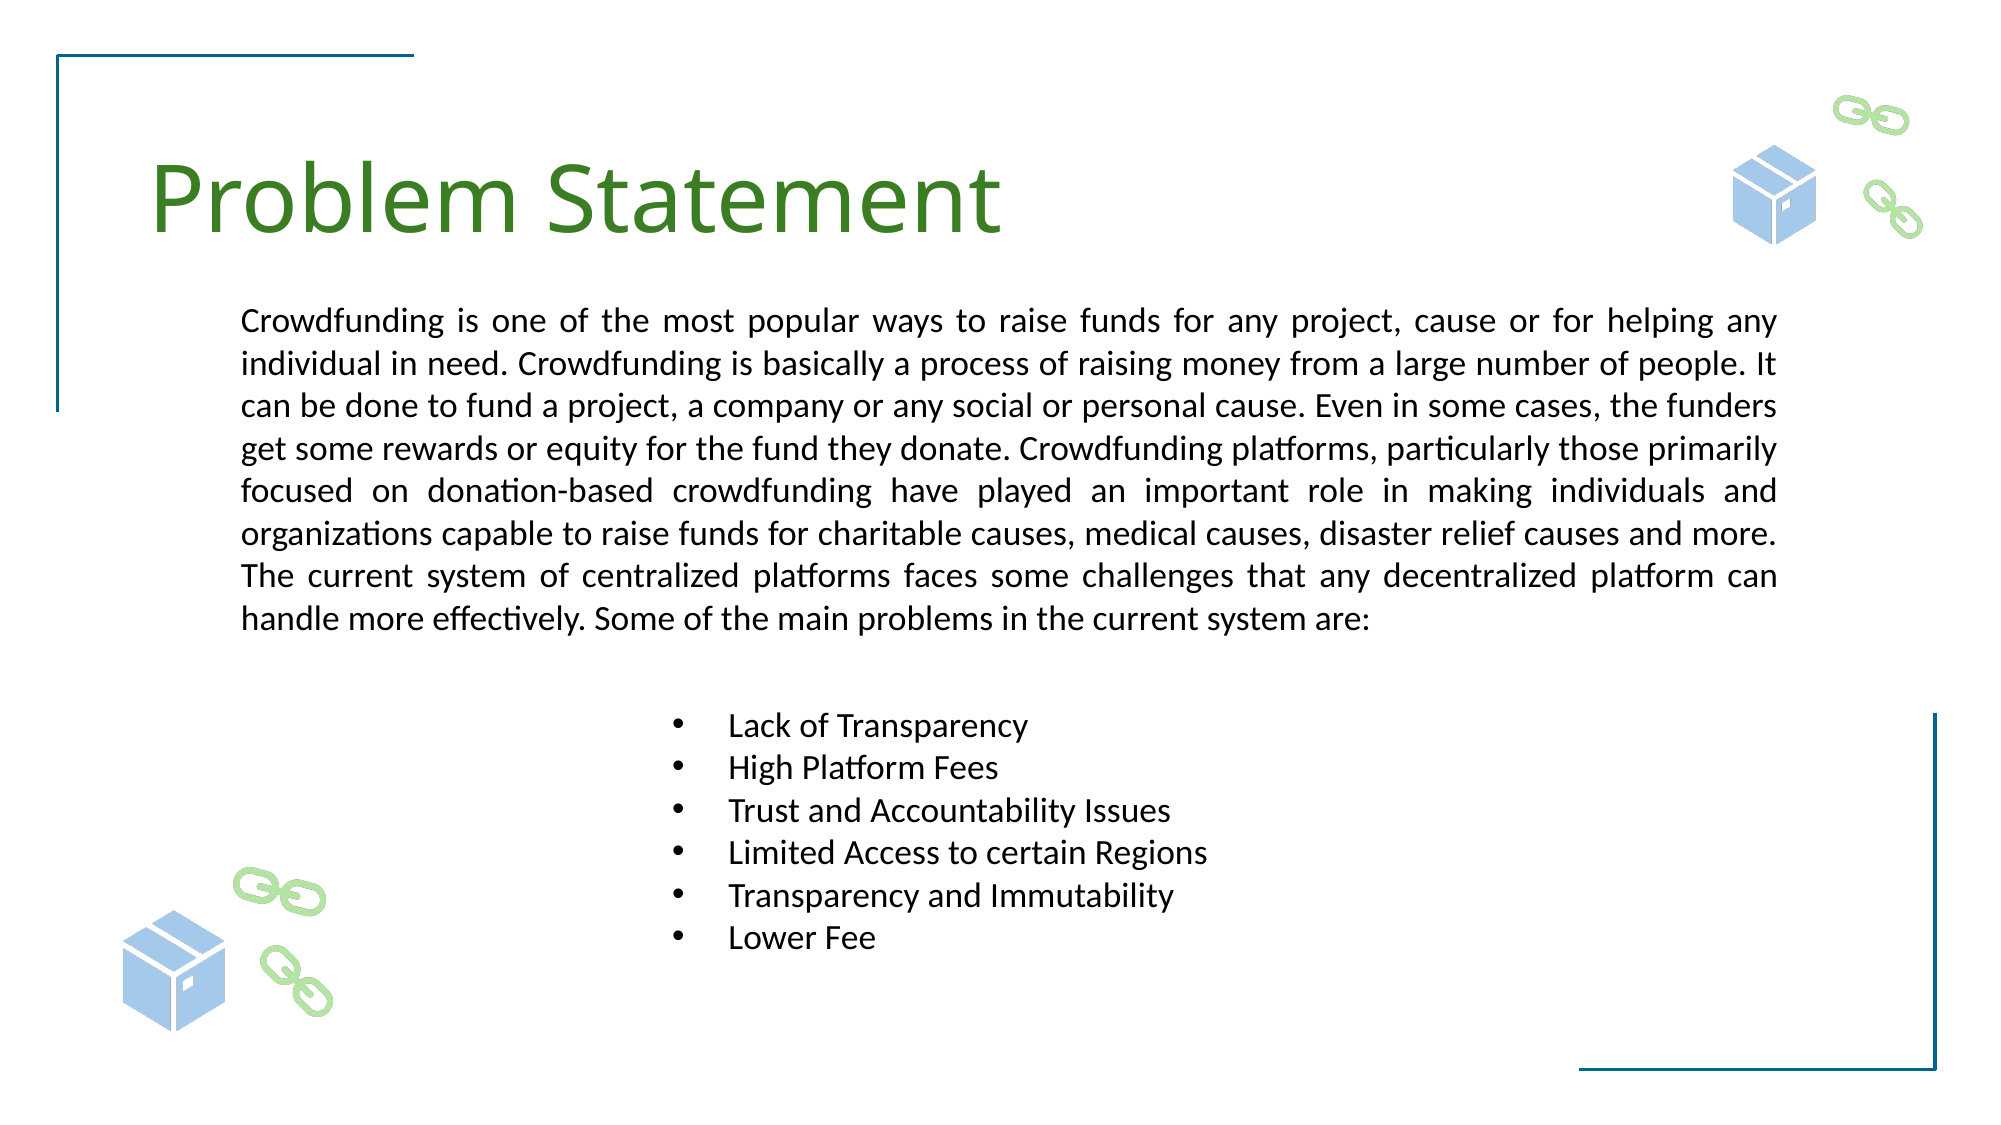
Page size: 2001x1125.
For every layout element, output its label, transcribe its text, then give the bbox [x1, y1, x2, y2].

text_box Lack of Transparency High Platform Fees Trust and Accountability Issues Limited Access to certain Regions Transparency and Immutability Lower Fee [657, 694, 1327, 965]
text_box Crowdfunding is one of the most popular ways to raise funds for any project, cause or for helping any individual in need. Crowdfunding is basically a process of raising money from a large number of people. It can be done to fund a project, a company or any social or personal cause. Even in some cases, the funders get some rewards or equity for the fund they donate. Crowdfunding platforms, particularly those primarily focused on donation-based crowdfunding have played an important role in making individuals and organizations capable to raise funds for charitable causes, medical causes, disaster relief causes and more. The current system of centralized platforms faces some challenges that any decentralized platform can handle more effectively. Some of the main problems in the current system are: [226, 289, 1795, 645]
picture [1713, 56, 1935, 255]
picture [99, 819, 352, 1045]
text_box Problem Statement [133, 116, 1858, 260]
